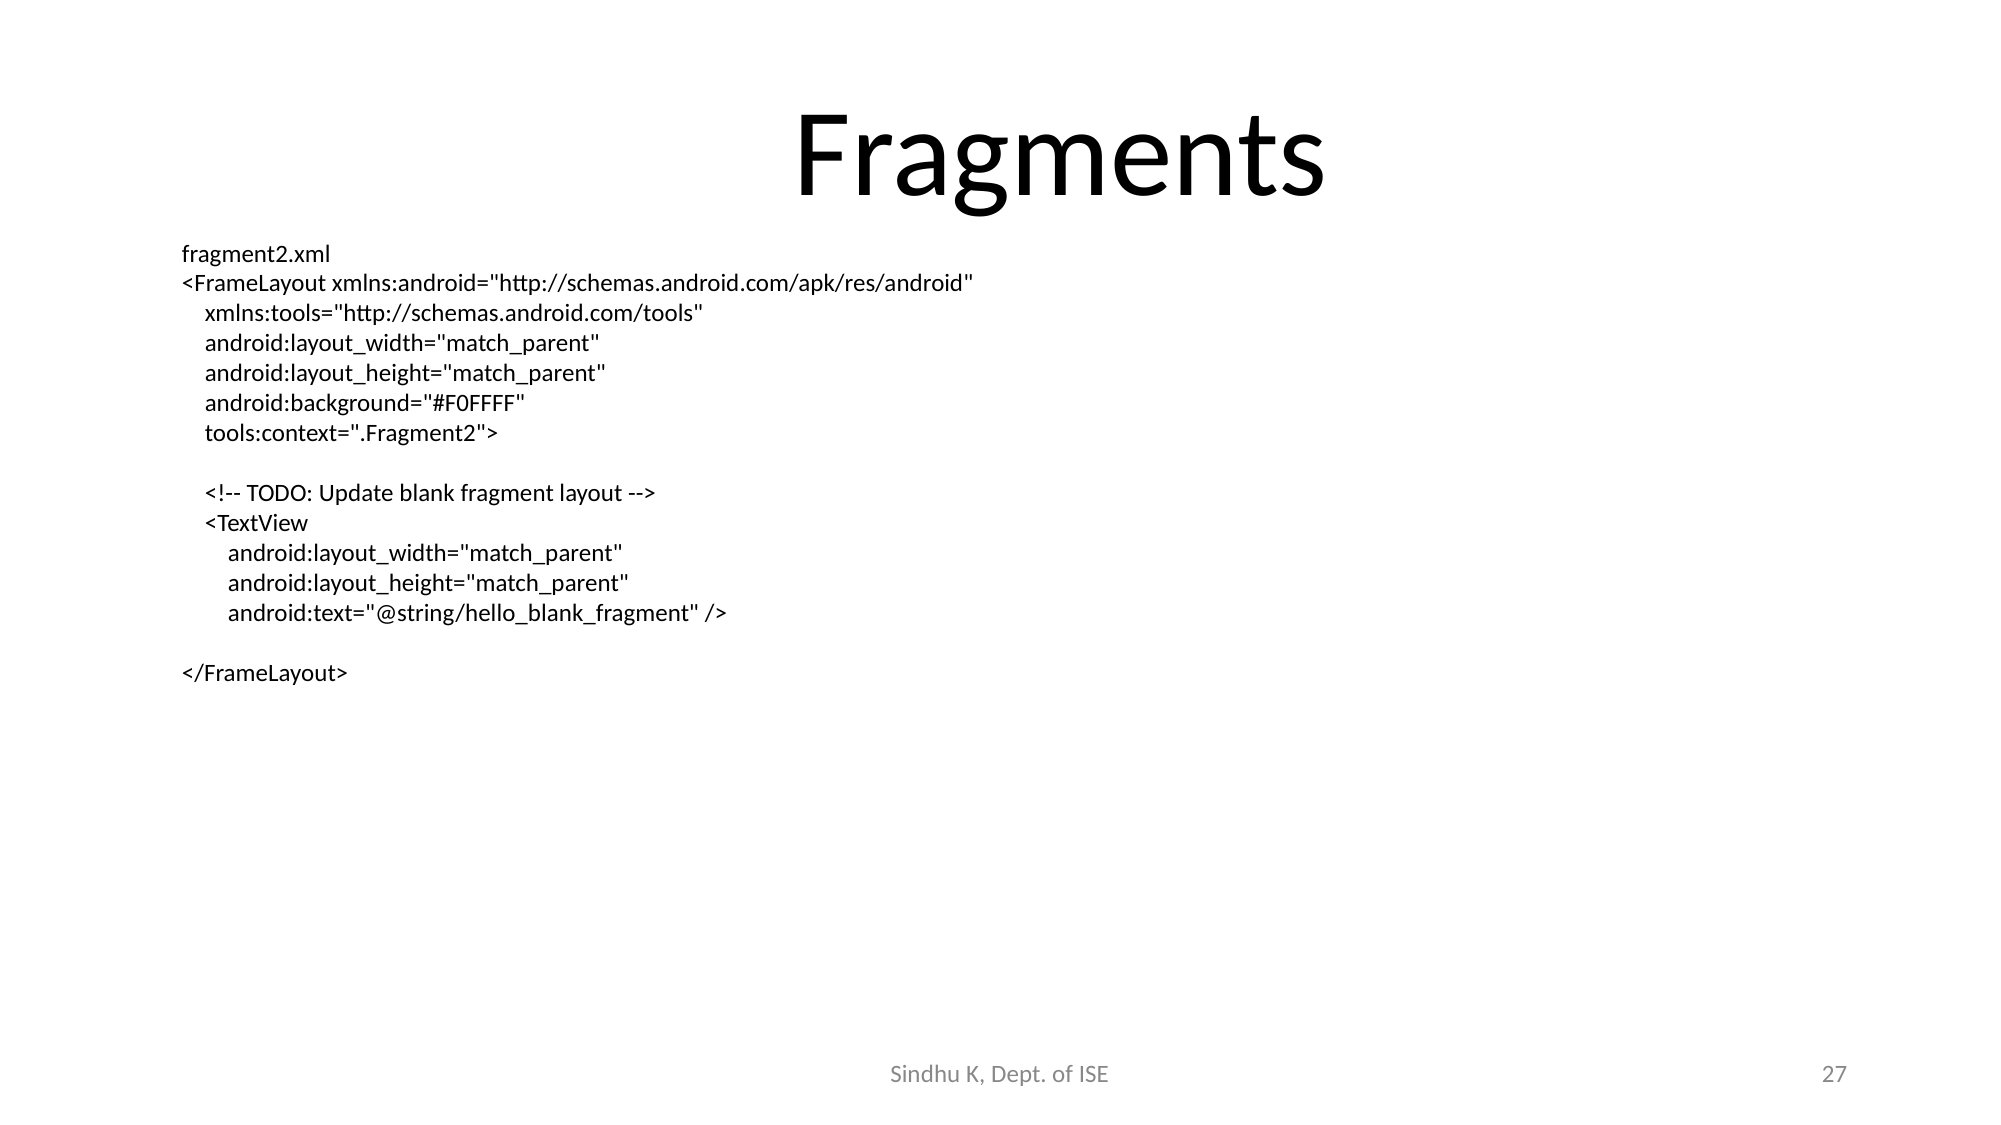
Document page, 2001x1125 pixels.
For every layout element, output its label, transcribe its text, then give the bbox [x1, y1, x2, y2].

slide_number 27 [1412, 1042, 1863, 1103]
title Fragments [199, 52, 1923, 230]
subtitle fragment2.xml <FrameLayout xmlns:android="http://schemas.android.com/apk/res/android" xmlns:tools="http://schemas.android.com/tools" android:layout_width="match_parent" android:layout_height="match_parent" android:background="#F0FFFF" tools:context=".Fragment2"> <!-- TODO: Update blank fragment layout --> <TextView android:layout_width="match_parent" android:layout_height="match_parent" android:text="@string/hello_blank_fragment" /> </FrameLayout> [166, 229, 1891, 1125]
footer Sindhu K, Dept. of ISE [662, 1042, 1338, 1103]
